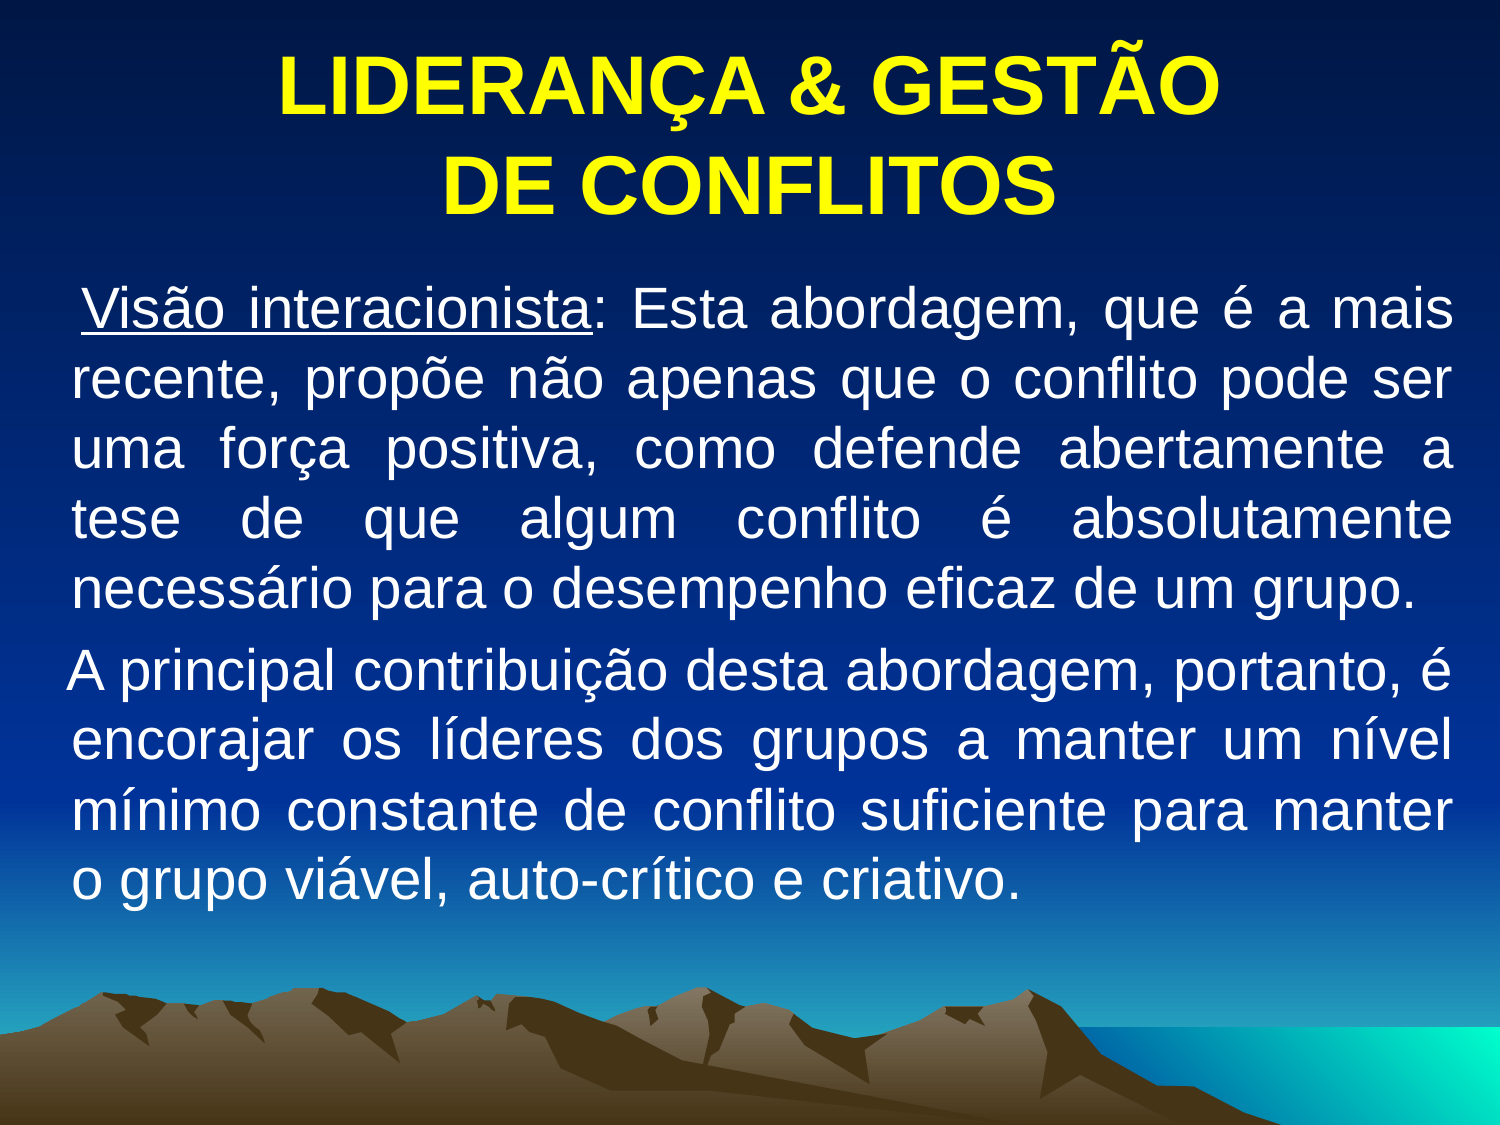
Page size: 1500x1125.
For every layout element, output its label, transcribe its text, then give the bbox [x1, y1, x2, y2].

title LIDERANÇA & GESTÃO DE CONFLITOS [75, 37, 1425, 225]
list Visão interacionista: Esta abordagem, que é a mais recente, propõe não apenas que o conflito pode ser uma força positiva, como defende abertamente a tese de que algum conflito é absolutamente necessário para o desempenho eficaz de um grupo. A principal contribuição desta abordagem, portanto, é encorajar os líderes dos grupos a manter um nível mínimo constante de conflito suficiente para manter o grupo viável, auto-crítico e criativo. [0, 262, 1471, 1000]
